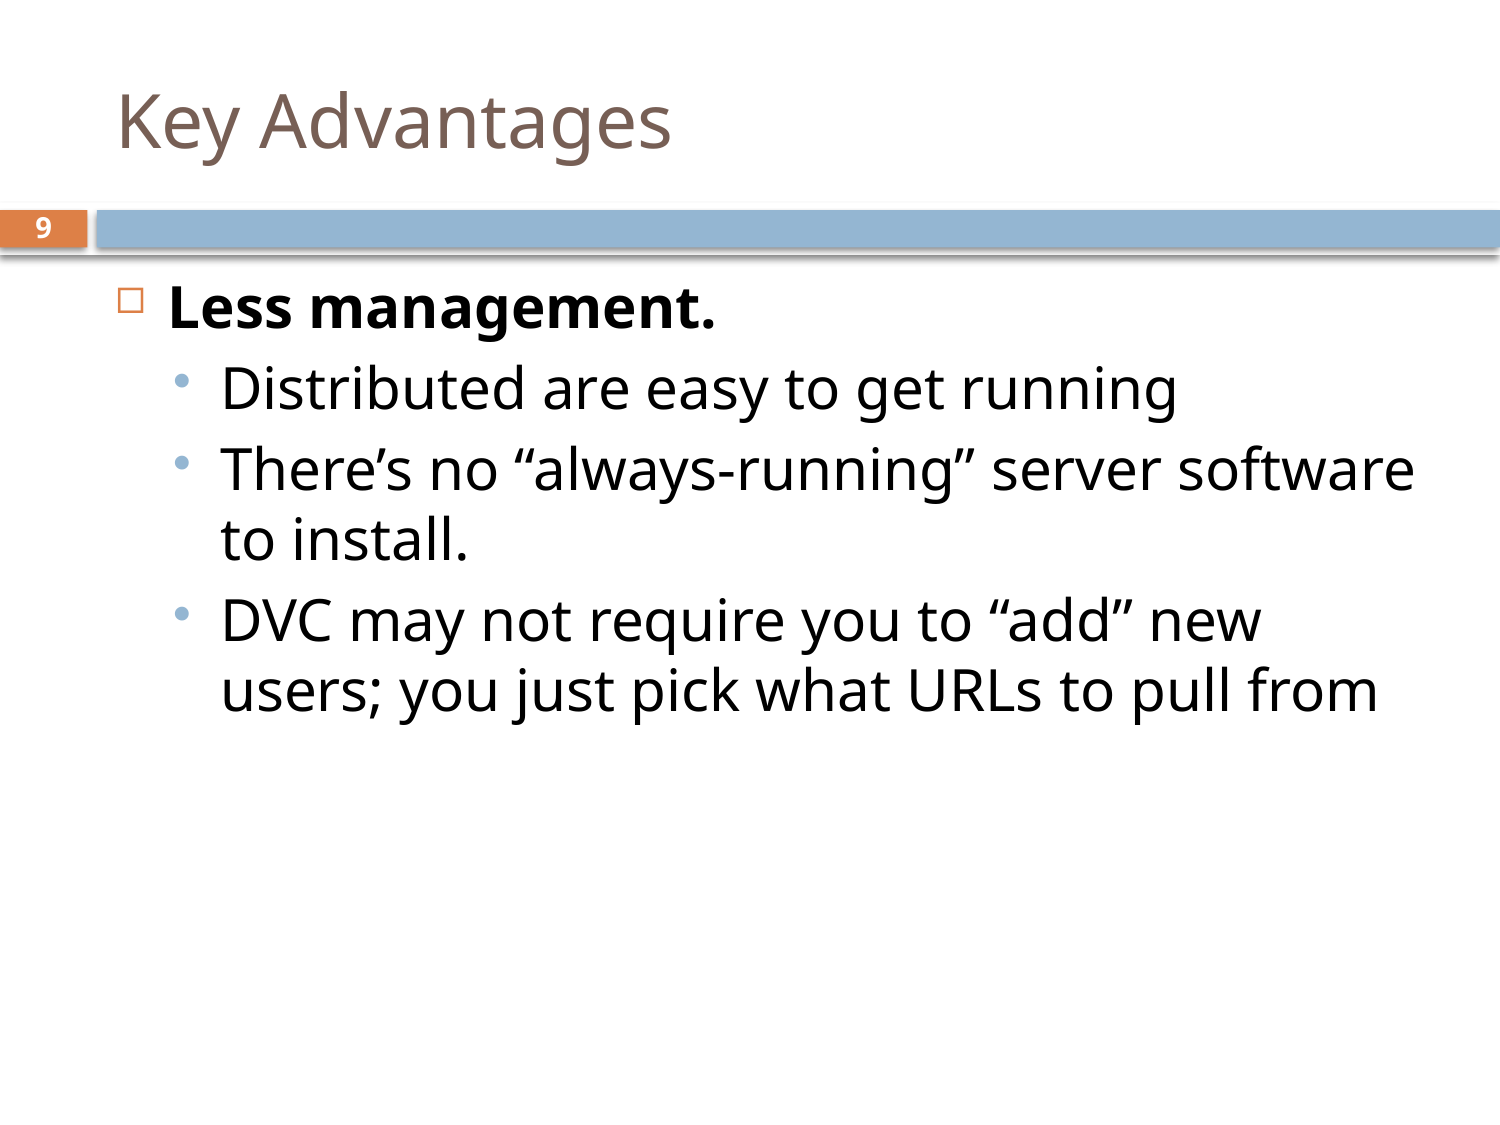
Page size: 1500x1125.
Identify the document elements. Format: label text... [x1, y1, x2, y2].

list Less management. Distributed are easy to get running There’s no “always-running” server software to install. DVC may not require you to “add” new users; you just pick what URLs to pull from [100, 262, 1438, 1035]
title Key Advantages [100, 37, 1438, 200]
slide_number 9 [0, 208, 88, 249]
